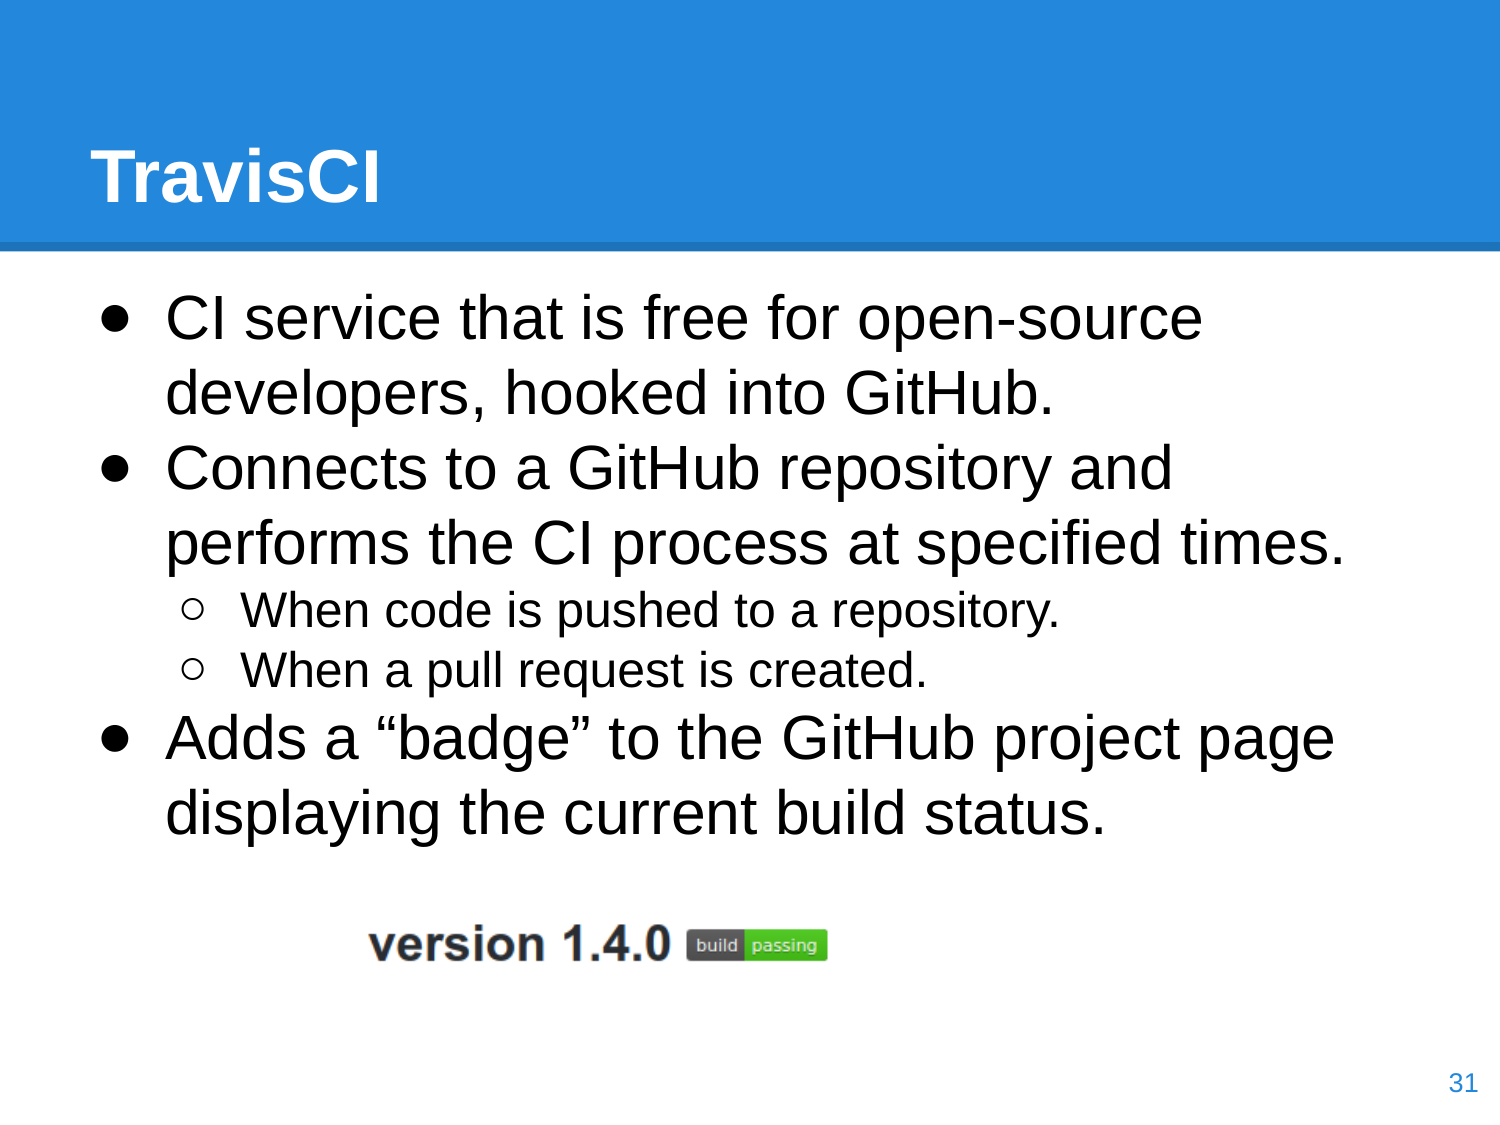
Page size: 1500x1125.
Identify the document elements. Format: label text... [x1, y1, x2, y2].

list CI service that is free for open-source developers, hooked into GitHub. Connects to a GitHub repository and performs the CI process at specified times. When code is pushed to a repository. When a pull request is created. Adds a “badge” to the GitHub project page displaying the current build status. [75, 262, 1425, 1078]
title TravisCI [75, 45, 1425, 233]
picture [361, 855, 856, 985]
slide_number ‹#› [1403, 1038, 1494, 1125]
